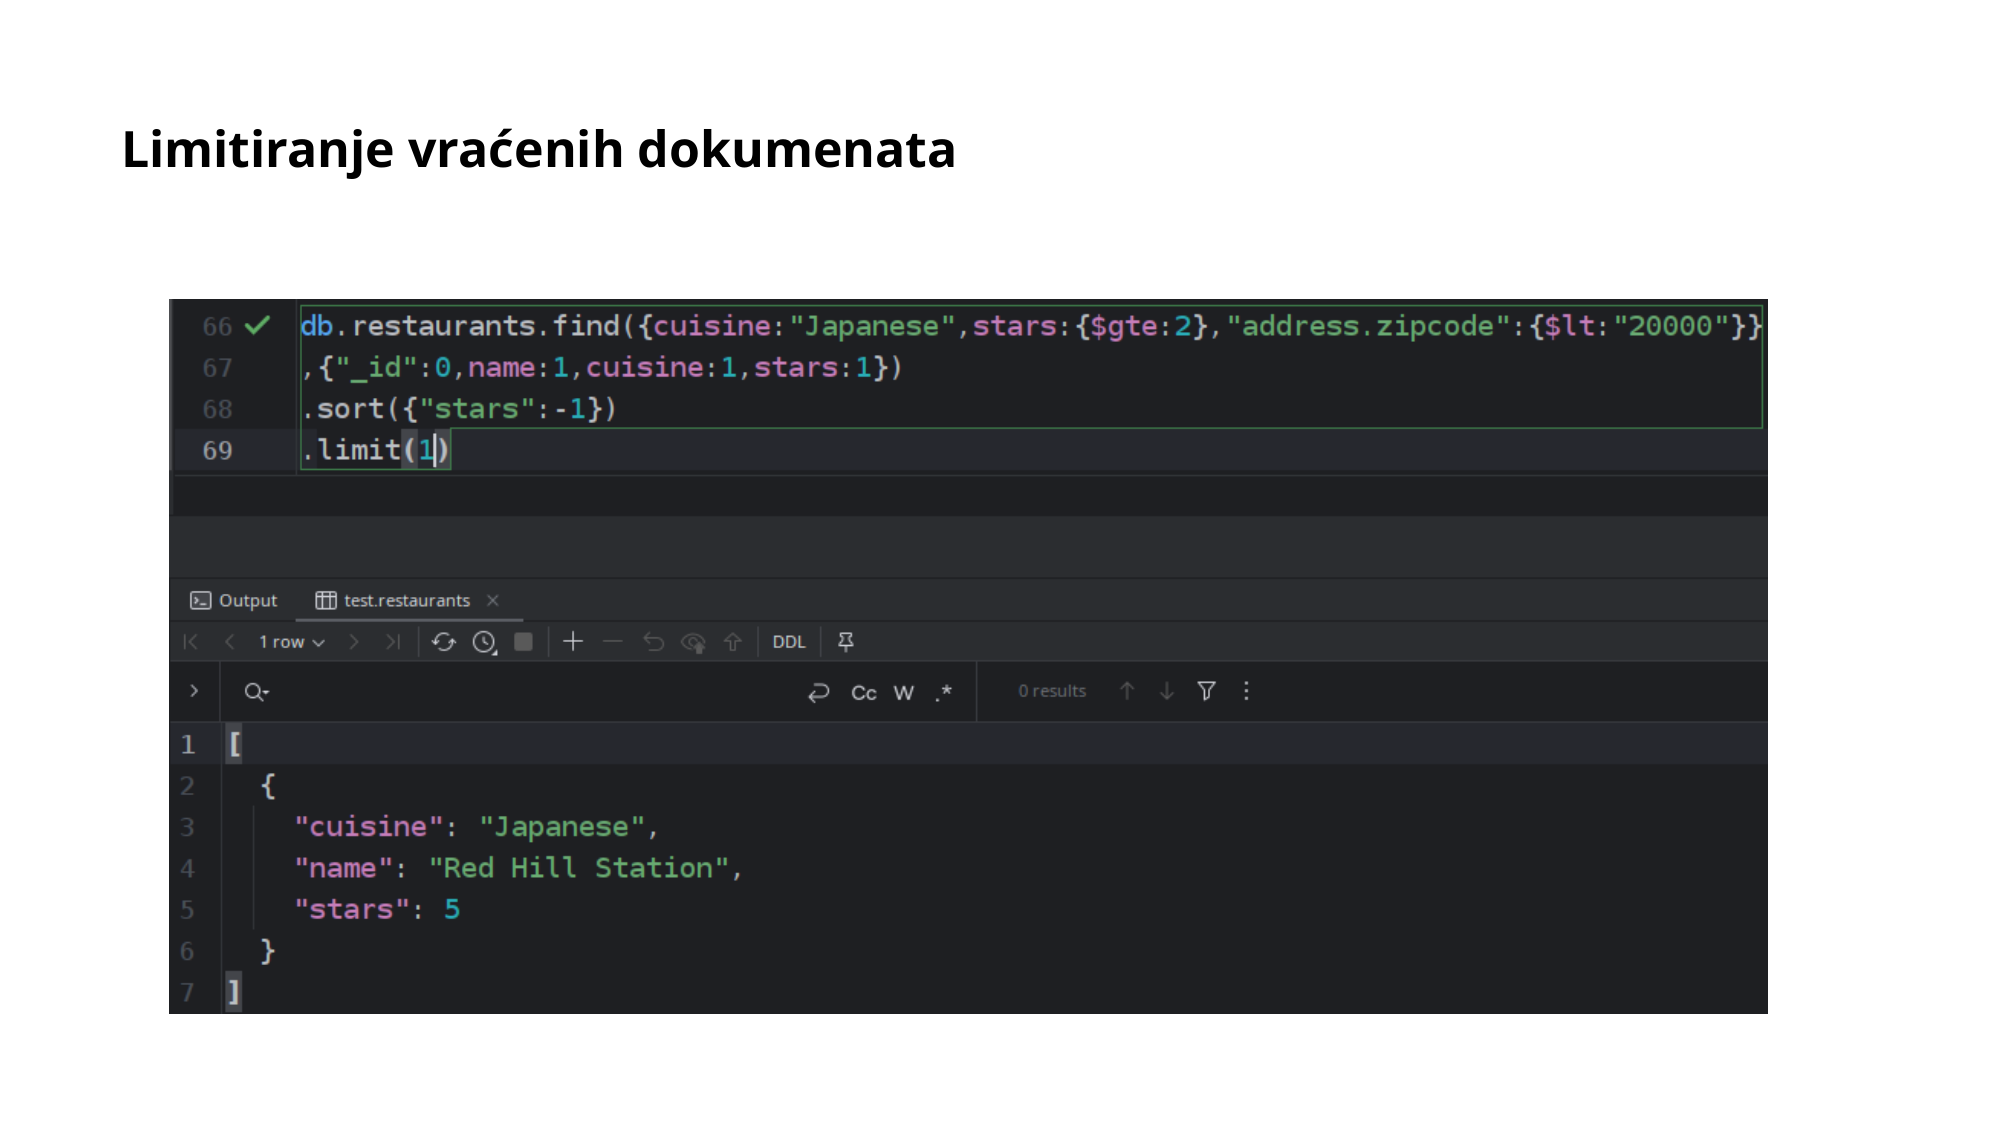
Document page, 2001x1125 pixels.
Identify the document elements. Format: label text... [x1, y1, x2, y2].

title Limitiranje vraćenih dokumenata [106, 42, 1832, 260]
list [169, 299, 1768, 1014]
